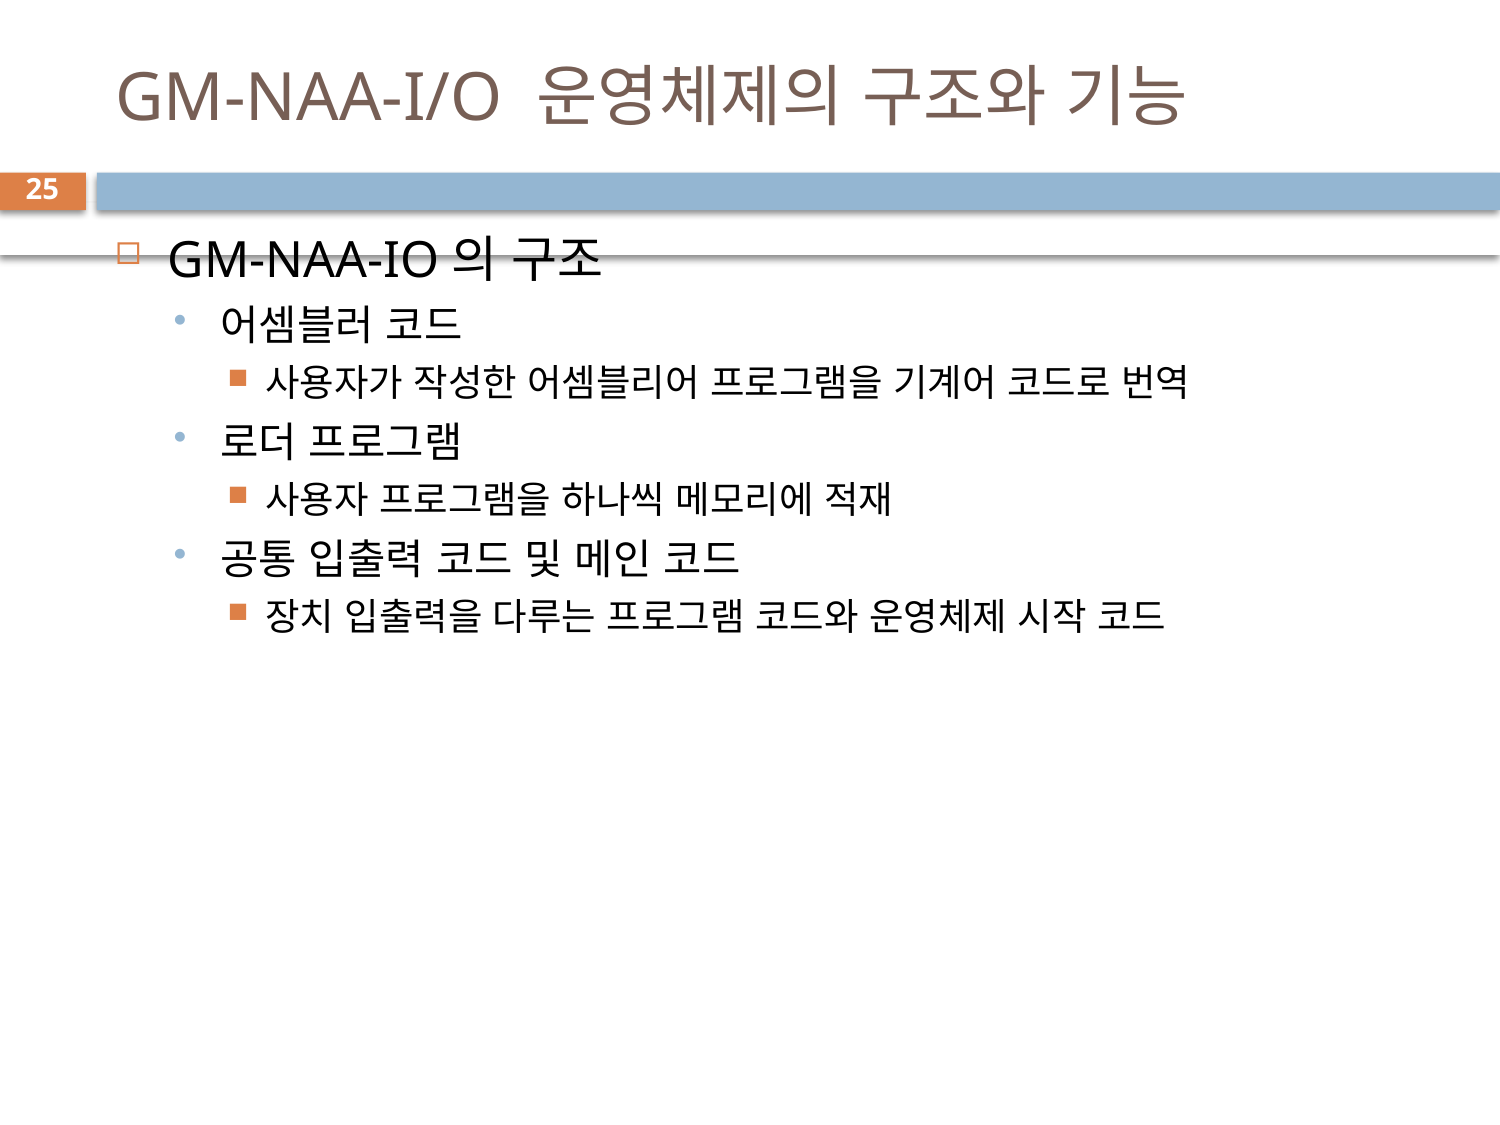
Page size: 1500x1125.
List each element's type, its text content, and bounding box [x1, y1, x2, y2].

list GM-NAA-IO의 구조 어셈블러 코드 사용자가 작성한 어셈블리어 프로그램을 기계어 코드로 번역 로더 프로그램 사용자 프로그램을 하나씩 메모리에 적재 공통 입출력 코드 및 메인 코드 장치 입출력을 다루는 프로그램 코드와 운영체제 시작 코드 [100, 219, 1438, 1047]
title GM-NAA-I/O 운영체제의 구조와 기능 [100, 37, 1438, 149]
slide_number 25 [0, 170, 87, 211]
